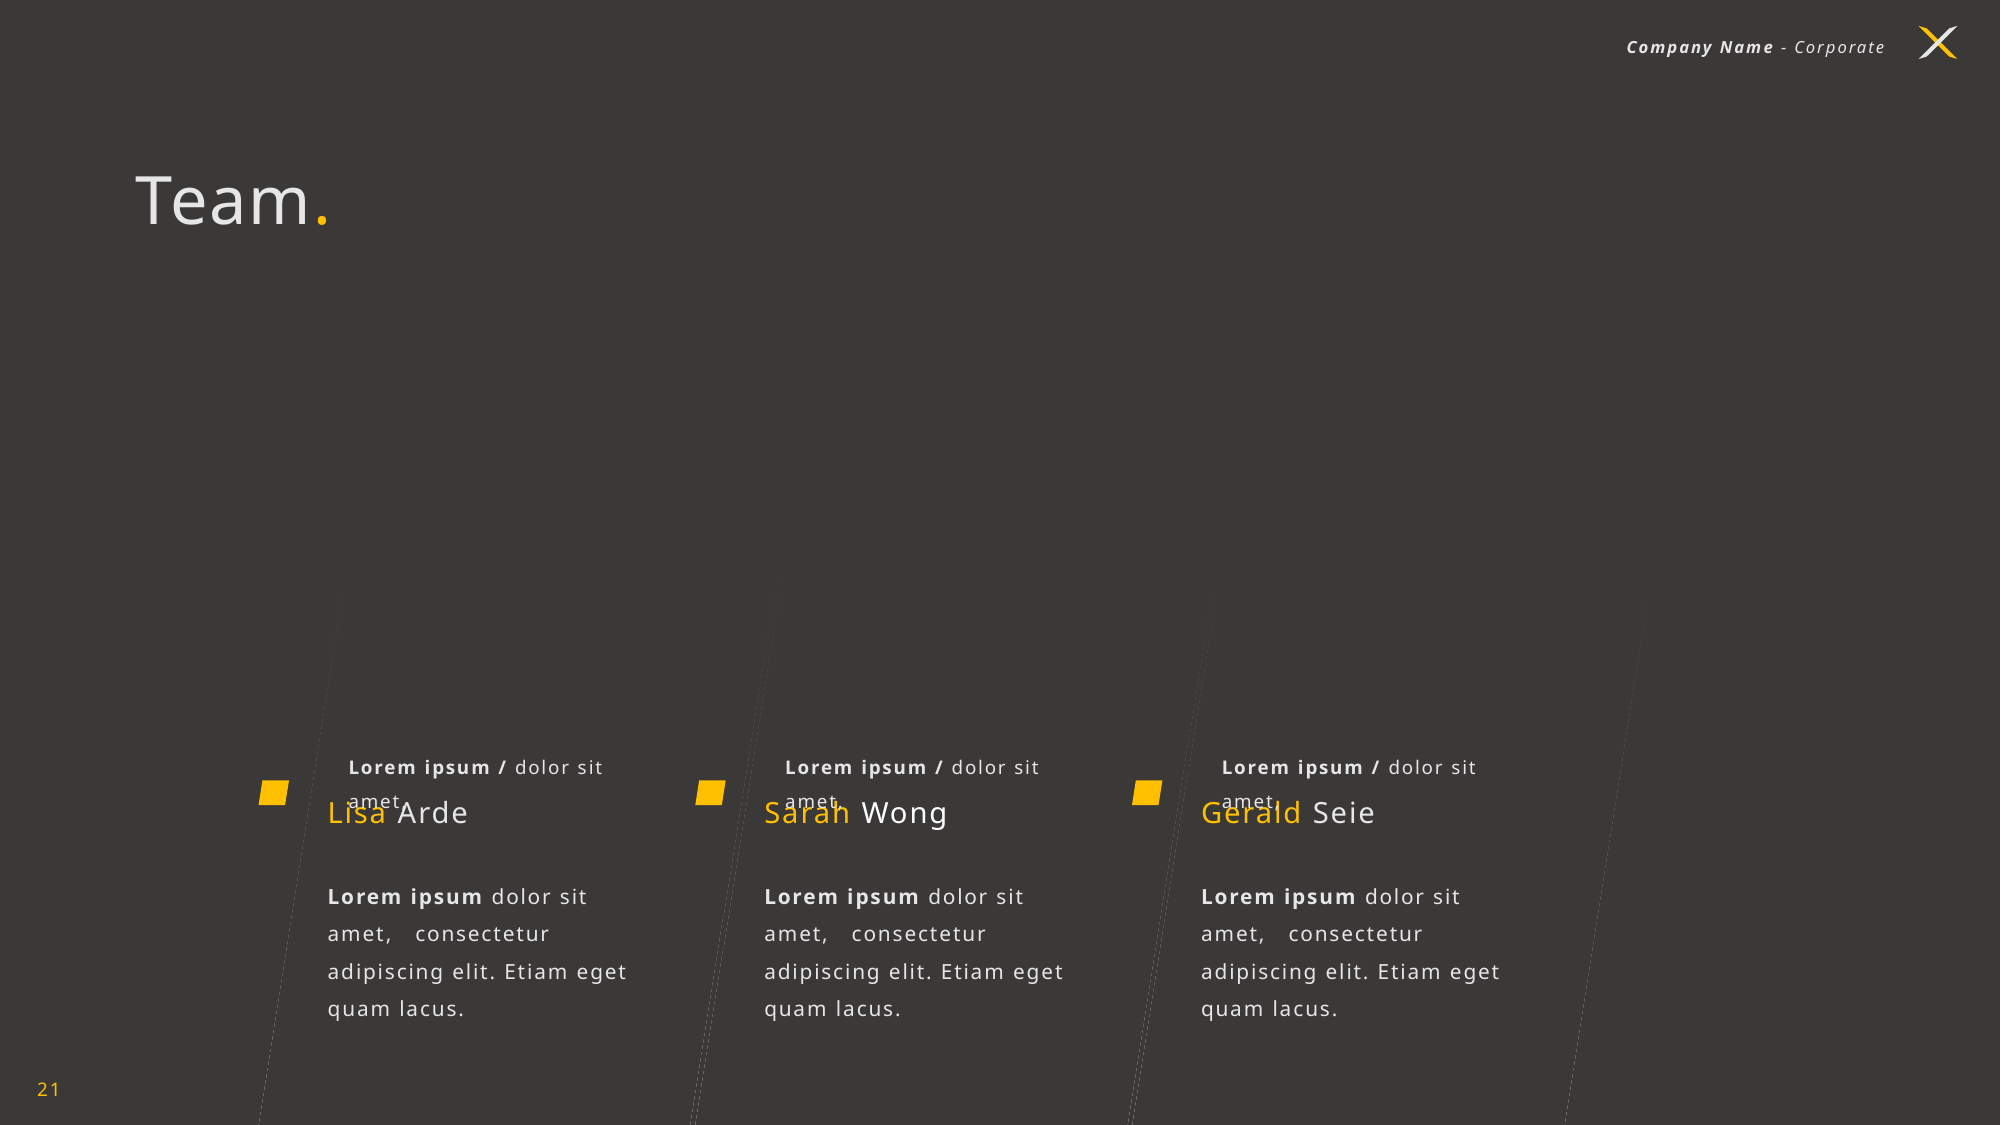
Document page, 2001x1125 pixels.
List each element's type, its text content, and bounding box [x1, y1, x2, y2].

text_box 21 [22, 1059, 102, 1108]
text_box Company Name - Corporate [1742, 20, 1899, 65]
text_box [1918, 25, 1958, 60]
picture [258, 0, 1742, 1125]
text_box Team. [120, 150, 258, 246]
